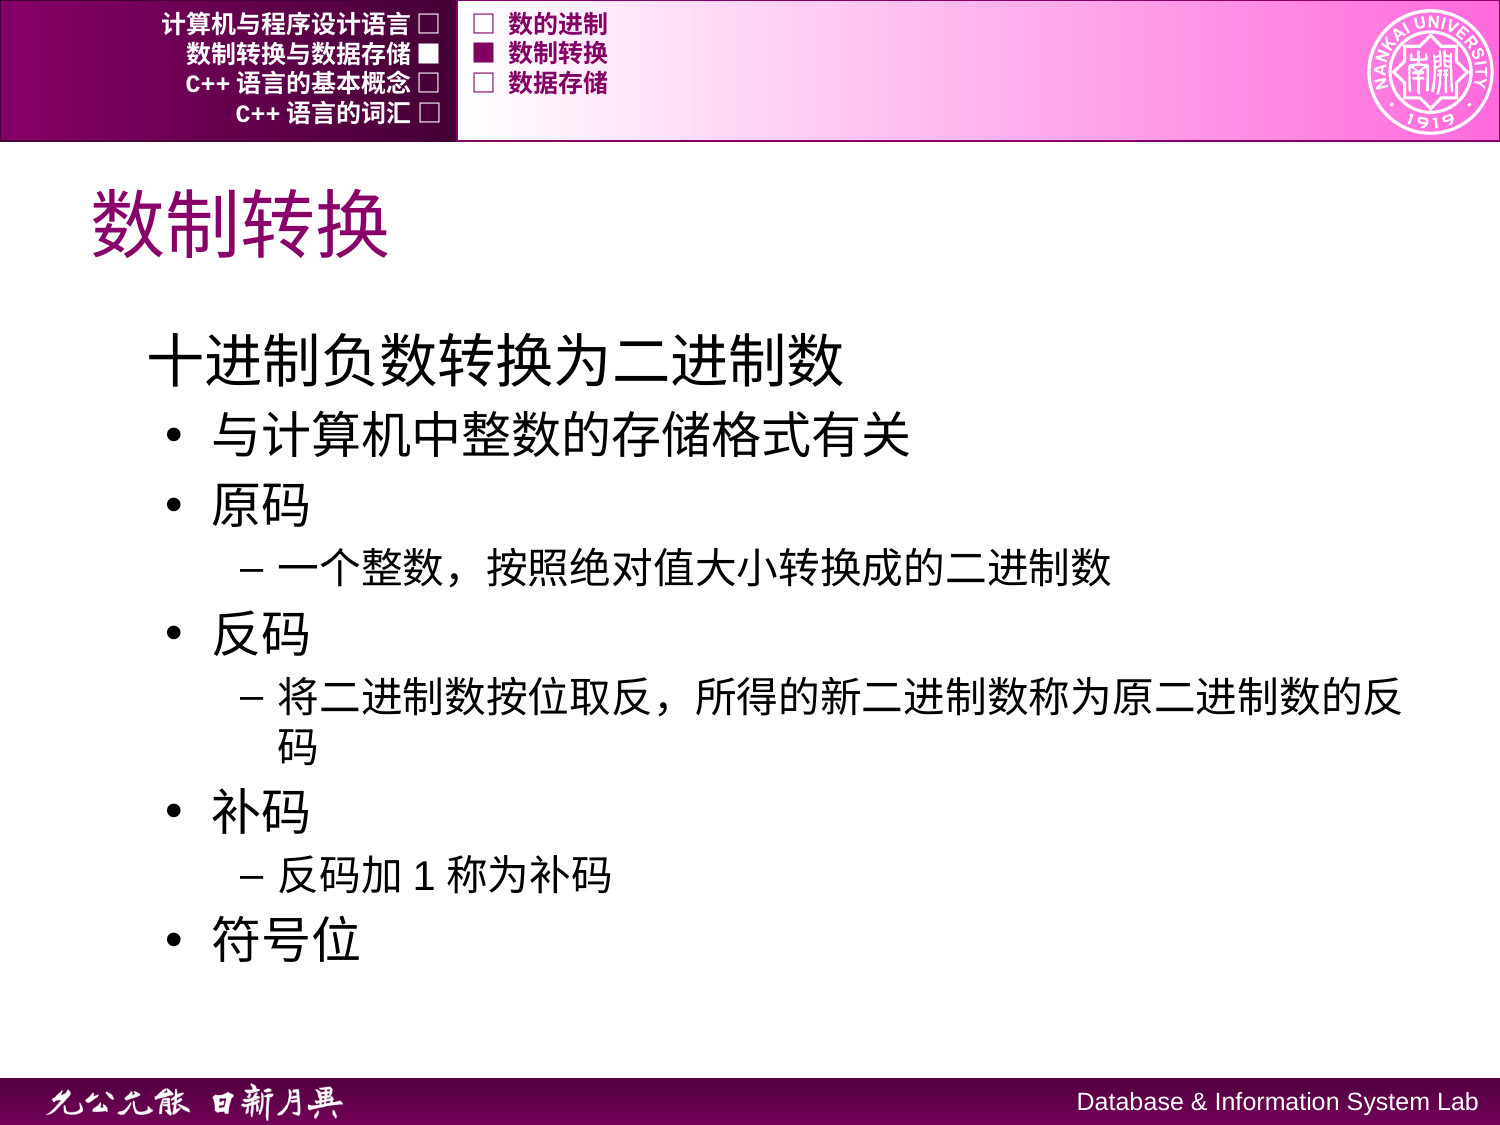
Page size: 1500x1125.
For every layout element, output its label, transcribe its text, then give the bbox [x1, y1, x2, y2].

list 十进制负数转换为二进制数 与计算机中整数的存储格式有关 原码 一个整数，按照绝对值大小转换成的二进制数 反码 将二进制数按位取反，所得的新二进制数称为原二进制数的反码 补码 反码加1称为补码 符号位 [74, 316, 1426, 1055]
picture [35, 1081, 356, 1122]
text_box 计算机与程序设计语言 □ [0, 7, 455, 36]
text_box 数制转换与数据存储 ■ [0, 36, 455, 66]
text_box C++语言的词汇 □ [0, 95, 459, 129]
text_box □ 数据存储 [455, 66, 1361, 99]
title 数制转换 [74, 163, 1426, 282]
text_box ■ 数制转换 [455, 36, 1361, 66]
text_box C++语言的基本概念 □ [0, 66, 455, 95]
text_box □ 数的进制 [455, 7, 1361, 36]
